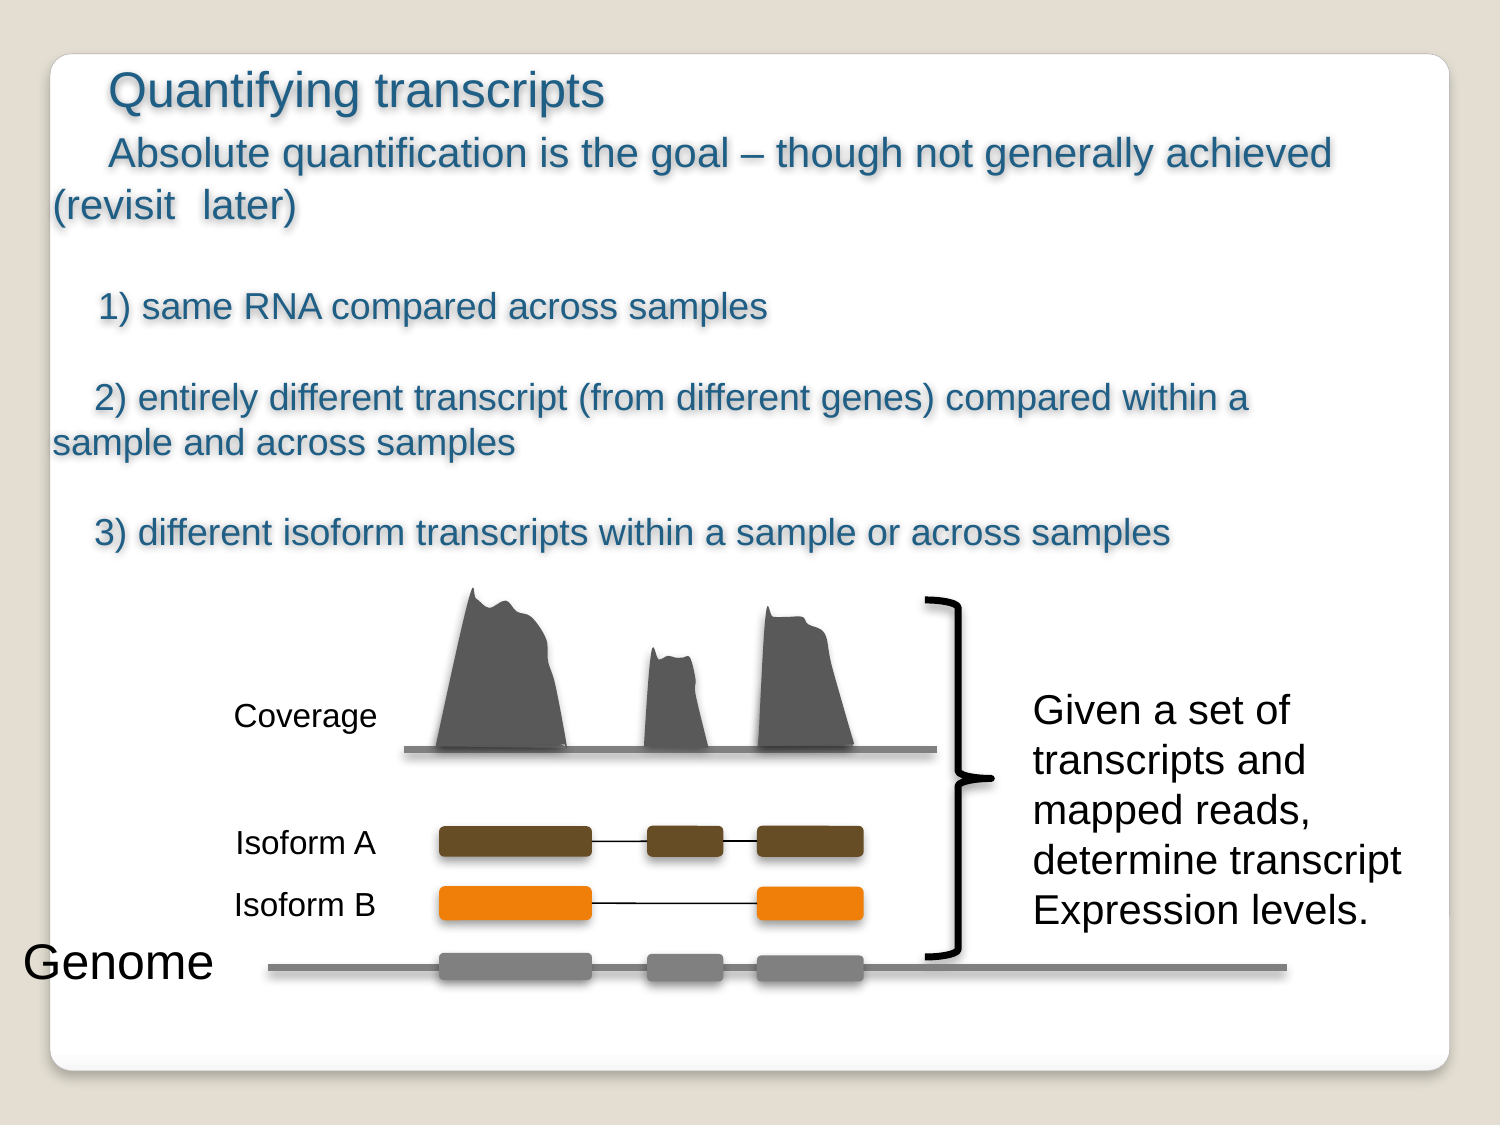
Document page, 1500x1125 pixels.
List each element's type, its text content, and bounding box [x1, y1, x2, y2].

text_box Quantifying transcripts Absolute quantification is the goal – though not generally achieved (revisit later) 1) same RNA compared across samples 2) entirely different transcript (from different genes) compared within a sample and across samples 3) different isoform transcripts within a sample or across samples [37, 50, 1453, 560]
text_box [37, 587, 1410, 983]
